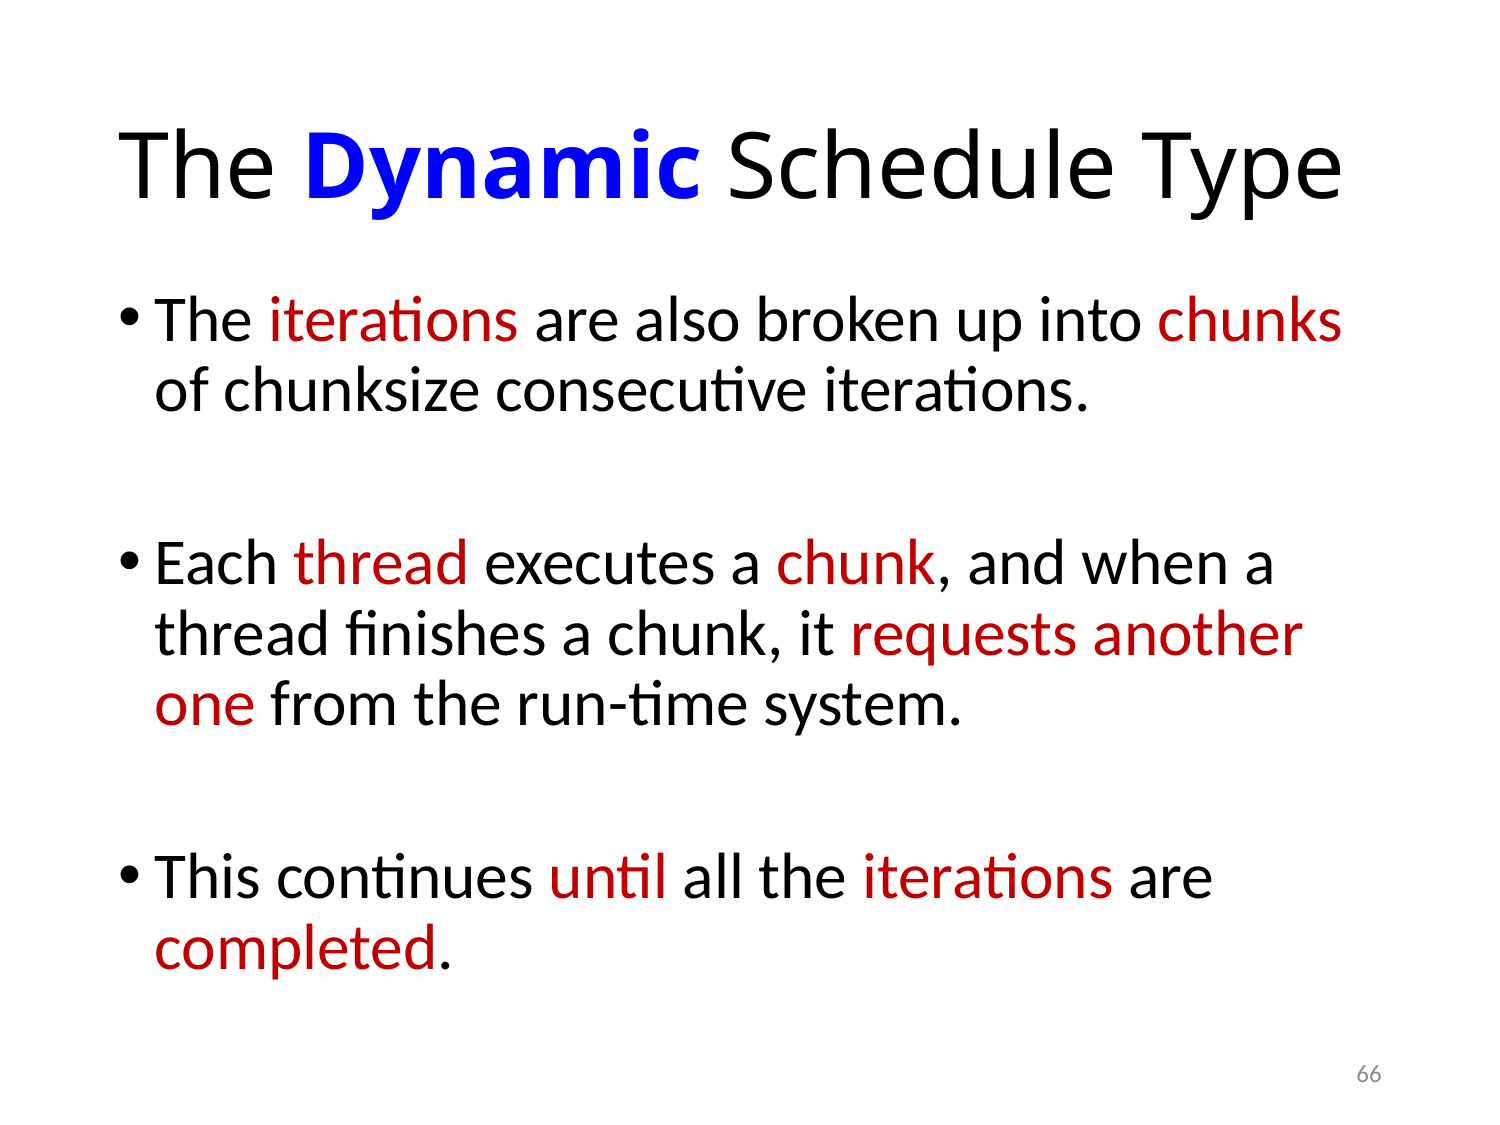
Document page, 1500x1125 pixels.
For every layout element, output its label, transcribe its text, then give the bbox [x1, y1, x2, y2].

list The iterations are also broken up into chunks of chunksize consecutive iterations. Each thread executes a chunk, and when a thread finishes a chunk, it requests another one from the run-time system. This continues until all the iterations are completed. [103, 277, 1397, 992]
title The Dynamic Schedule Type [103, 59, 1397, 277]
slide_number 66 [1059, 1042, 1397, 1103]
